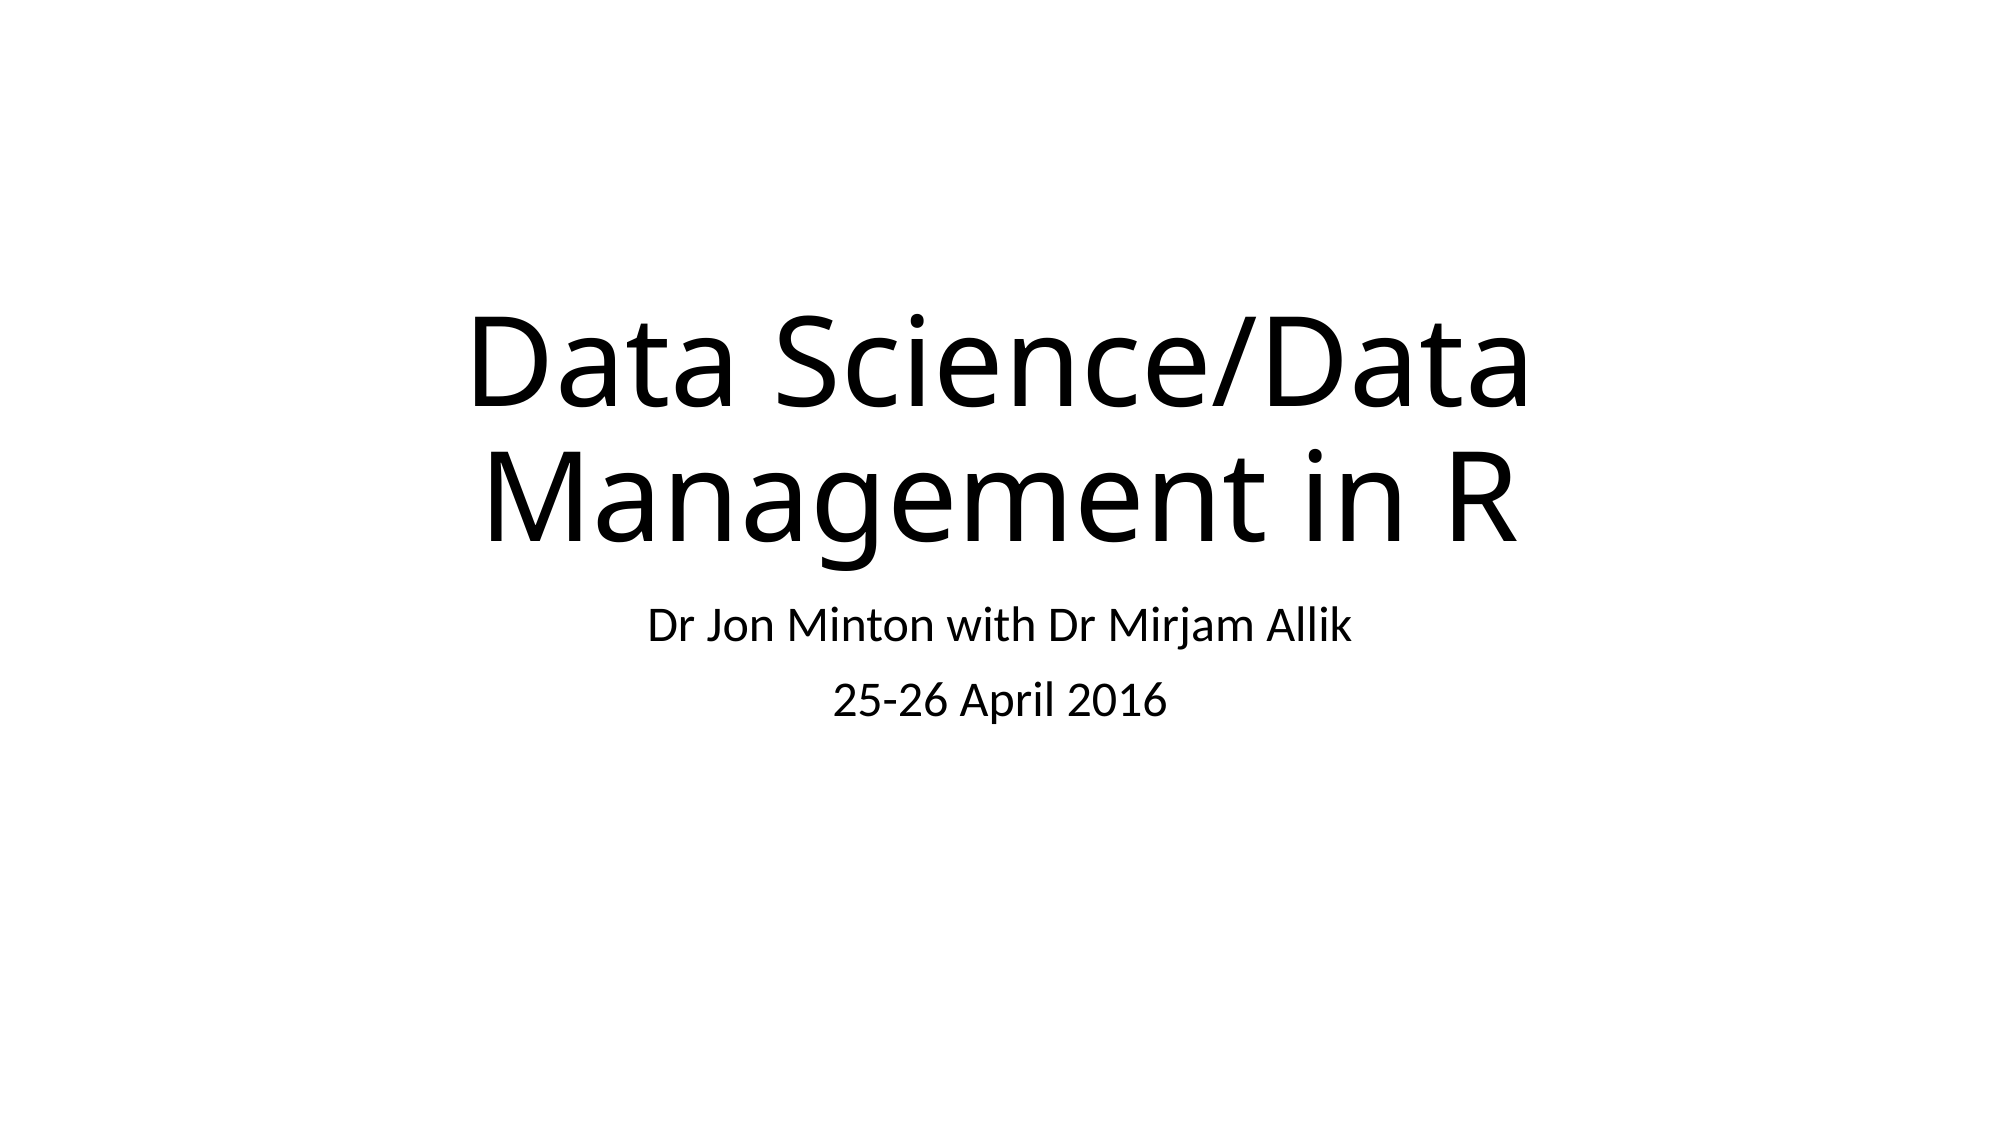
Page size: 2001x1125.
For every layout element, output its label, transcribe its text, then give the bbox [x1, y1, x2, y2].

subtitle Dr Jon Minton with Dr Mirjam Allik 25-26 April 2016 [249, 590, 1750, 863]
title Data Science/Data Management in R [249, 184, 1750, 576]
